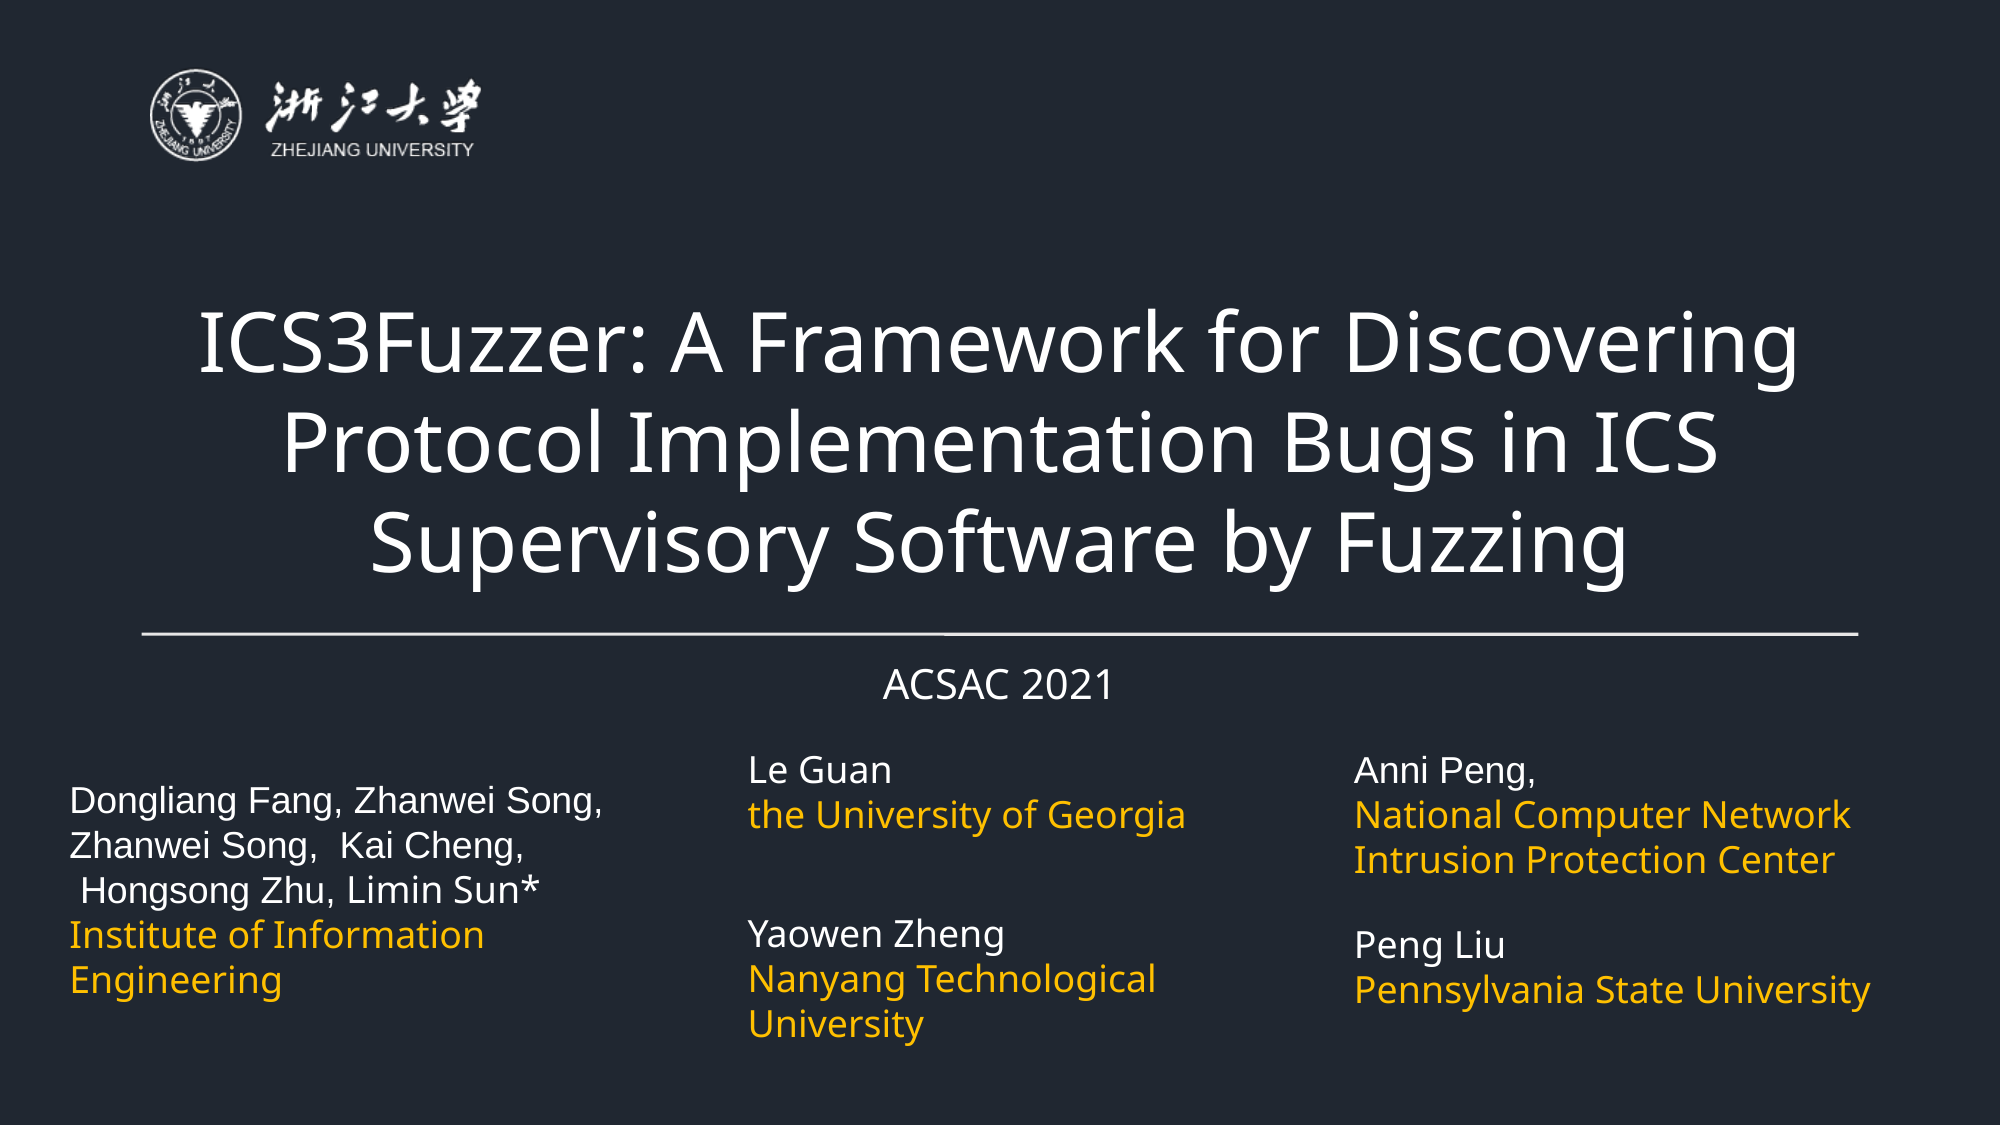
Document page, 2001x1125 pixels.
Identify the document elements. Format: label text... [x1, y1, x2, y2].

title ICS3Fuzzer: A Framework for Discovering Protocol Implementation Bugs in ICS Supervisory Software by Fuzzing [141, 259, 1861, 597]
picture [150, 66, 496, 167]
text_box Le Guan the University of Georgia [732, 738, 1339, 843]
text_box Yaowen Zheng Nanyang Technological University [732, 902, 1356, 1052]
text_box Peng Liu Pennsylvania State University [1339, 913, 1963, 1019]
text_box Dongliang Fang, Zhanwei Song, Zhanwei Song, Kai Cheng, Hongsong Zhu, Limin Sun* Institute of Information Engineering [54, 769, 658, 1009]
text_box Anni Peng, National Computer Network Intrusion Protection Center [1339, 738, 1963, 888]
subtitle ACSAC 2021 [301, 645, 1699, 718]
